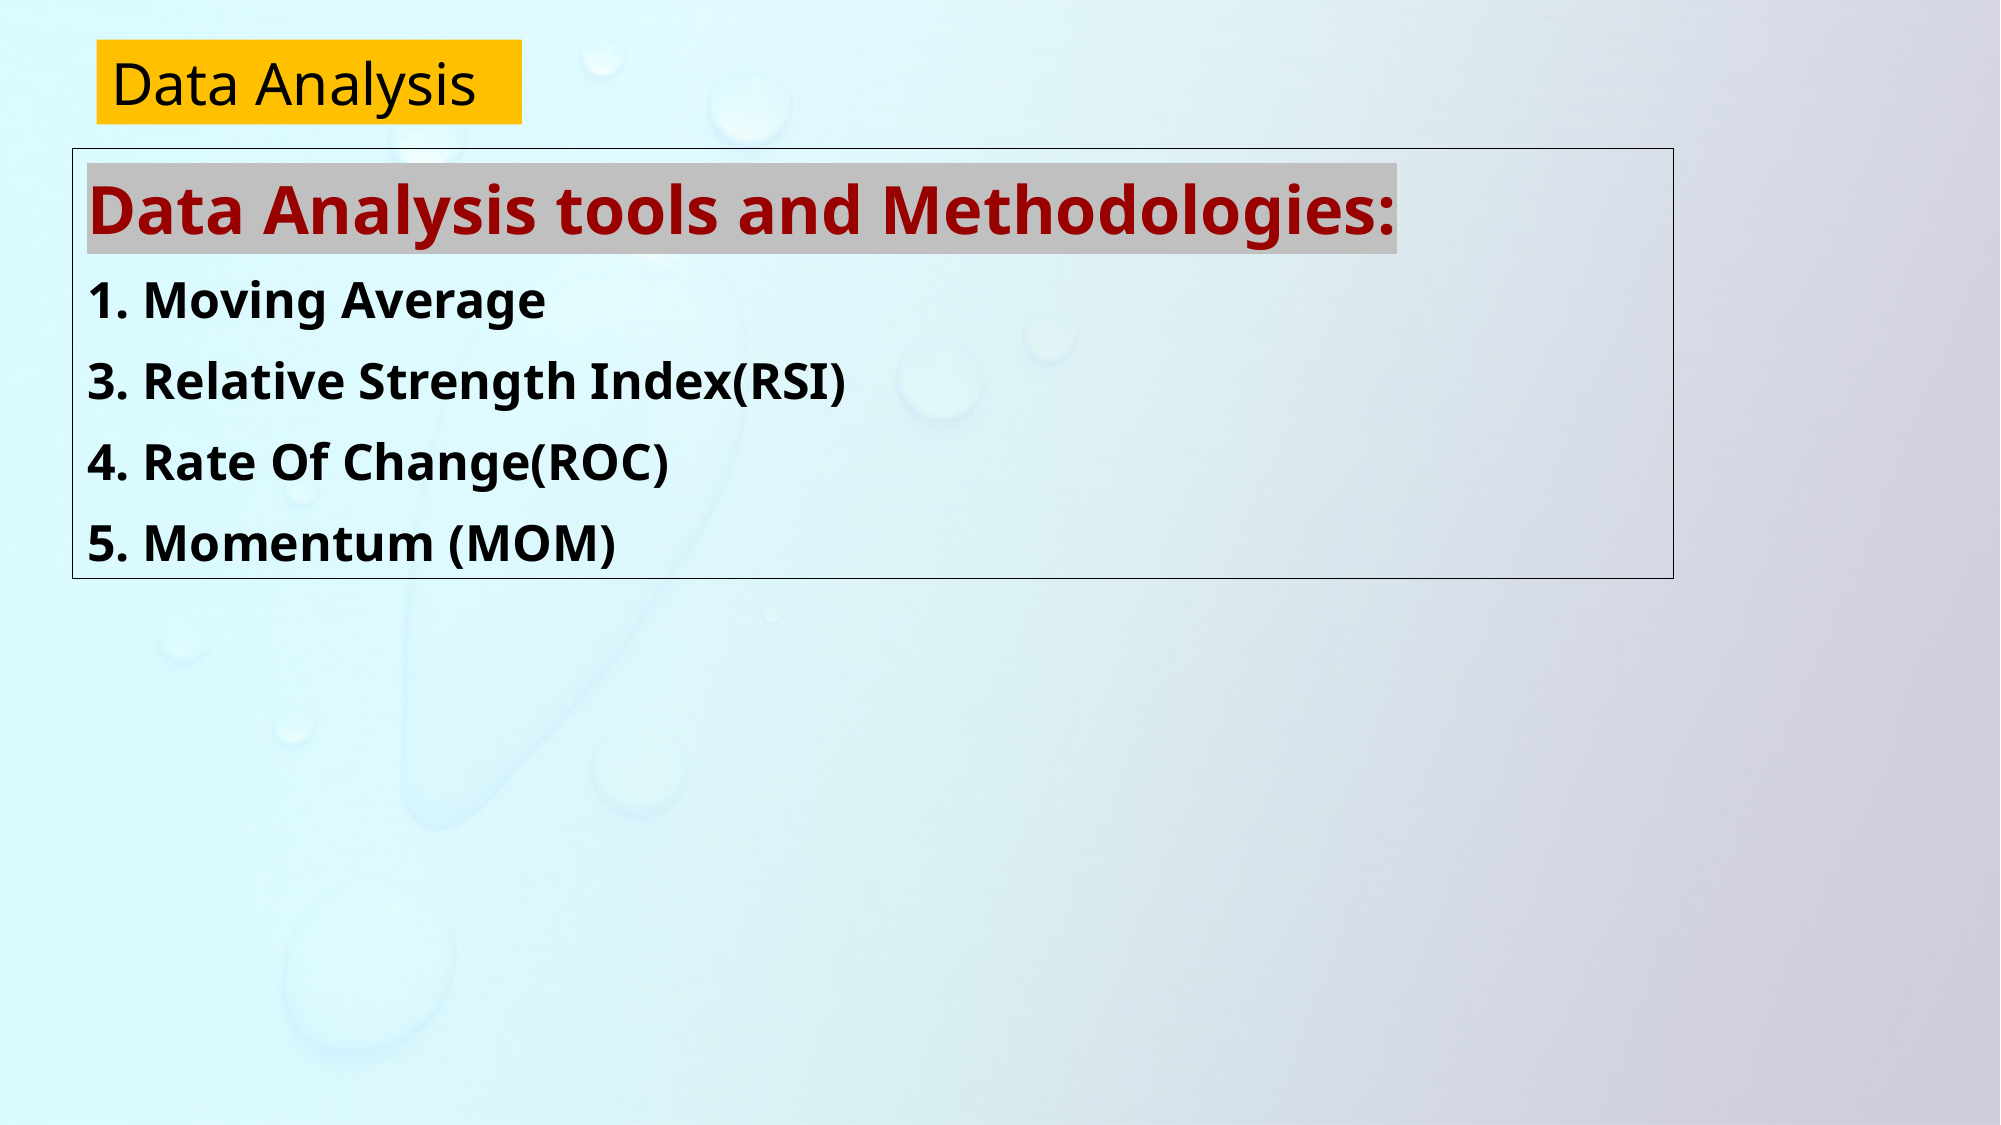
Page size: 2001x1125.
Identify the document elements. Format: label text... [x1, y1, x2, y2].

text_box Data Analysis tools and Methodologies: 1. Moving Average 3. Relative Strength Index(RSI) 4. Rate Of Change(ROC) 5. Momentum (MOM) [72, 148, 1674, 579]
text_box Data Analysis [96, 39, 522, 125]
